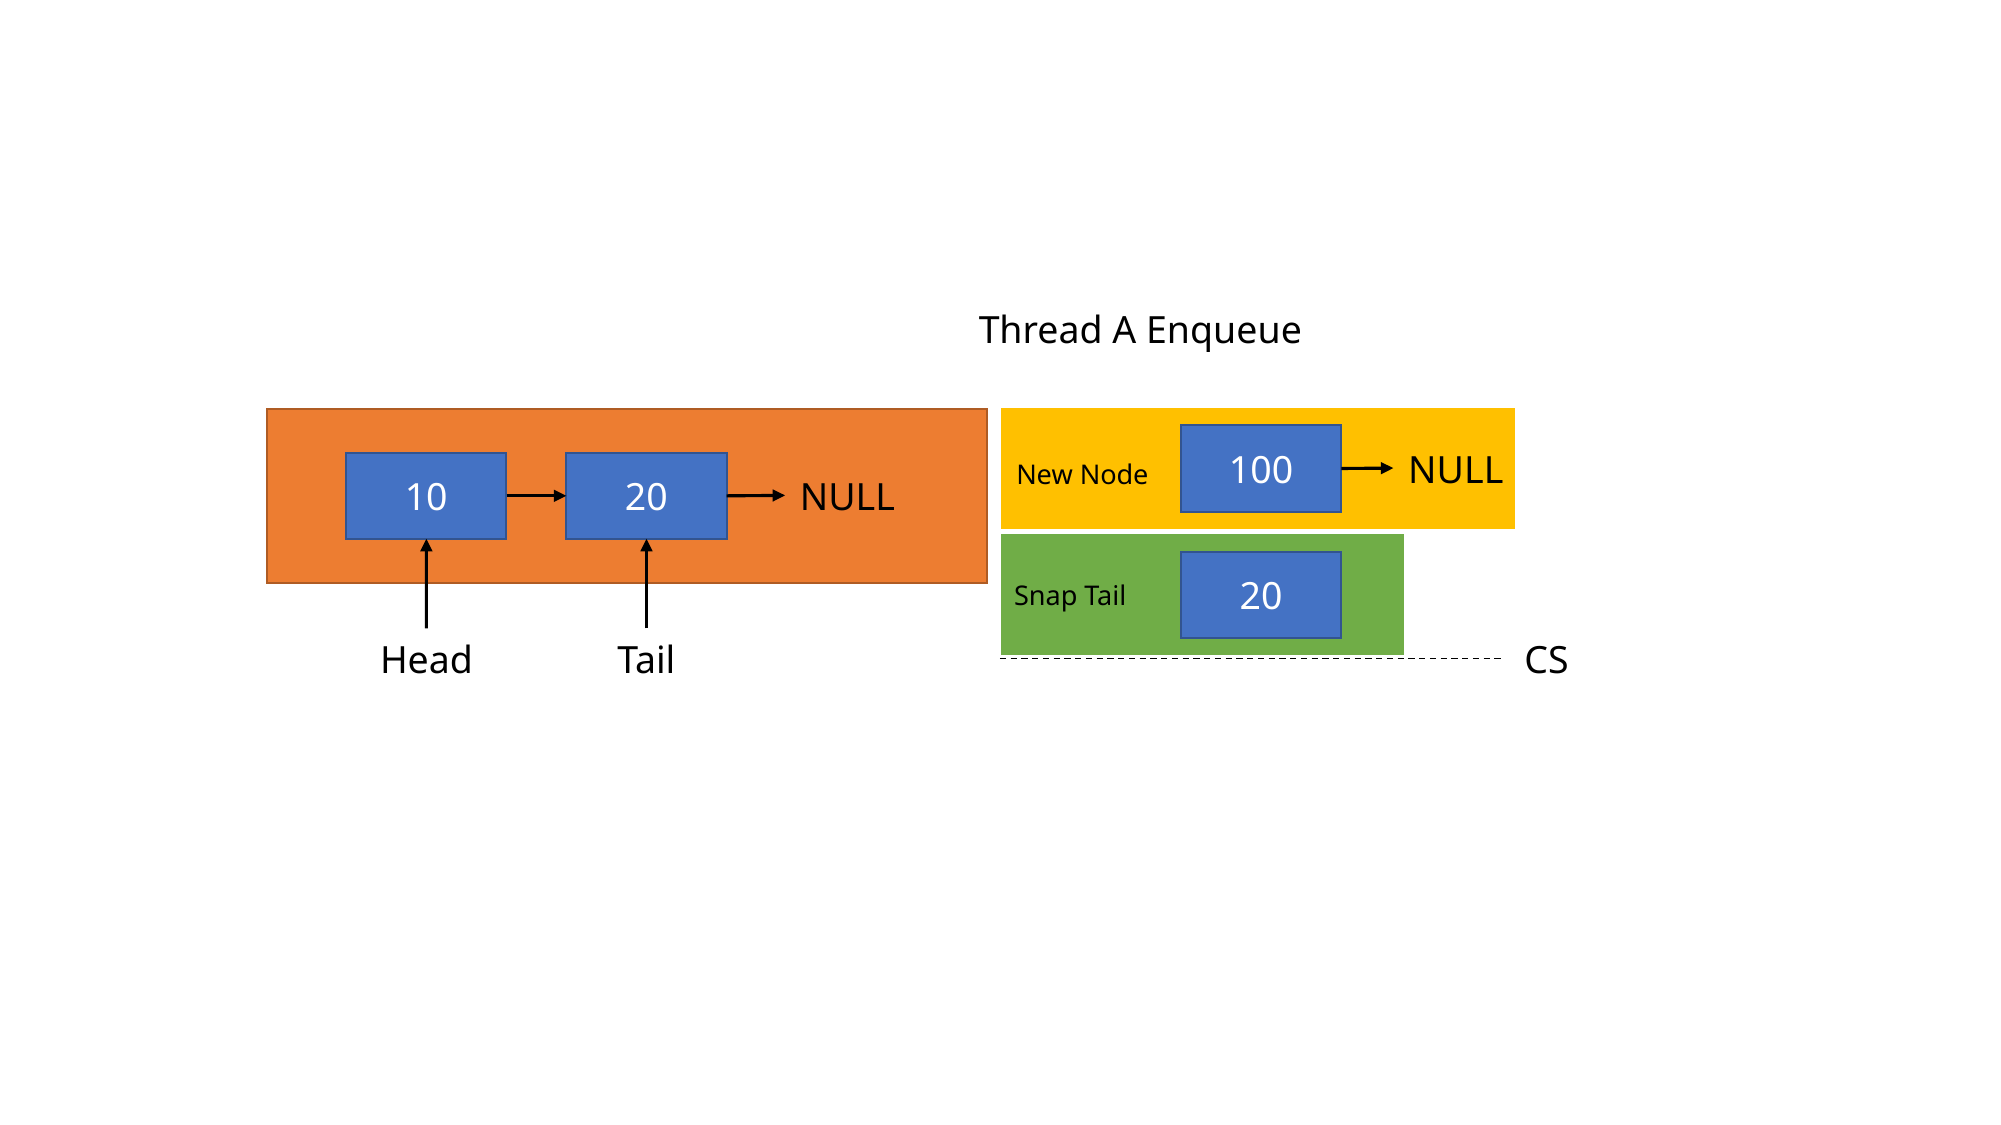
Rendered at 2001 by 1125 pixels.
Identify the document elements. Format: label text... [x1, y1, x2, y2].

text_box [999, 406, 1517, 531]
text_box Thread A Enqueue [963, 298, 1317, 359]
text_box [267, 408, 988, 689]
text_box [999, 532, 1406, 657]
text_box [999, 628, 1585, 689]
